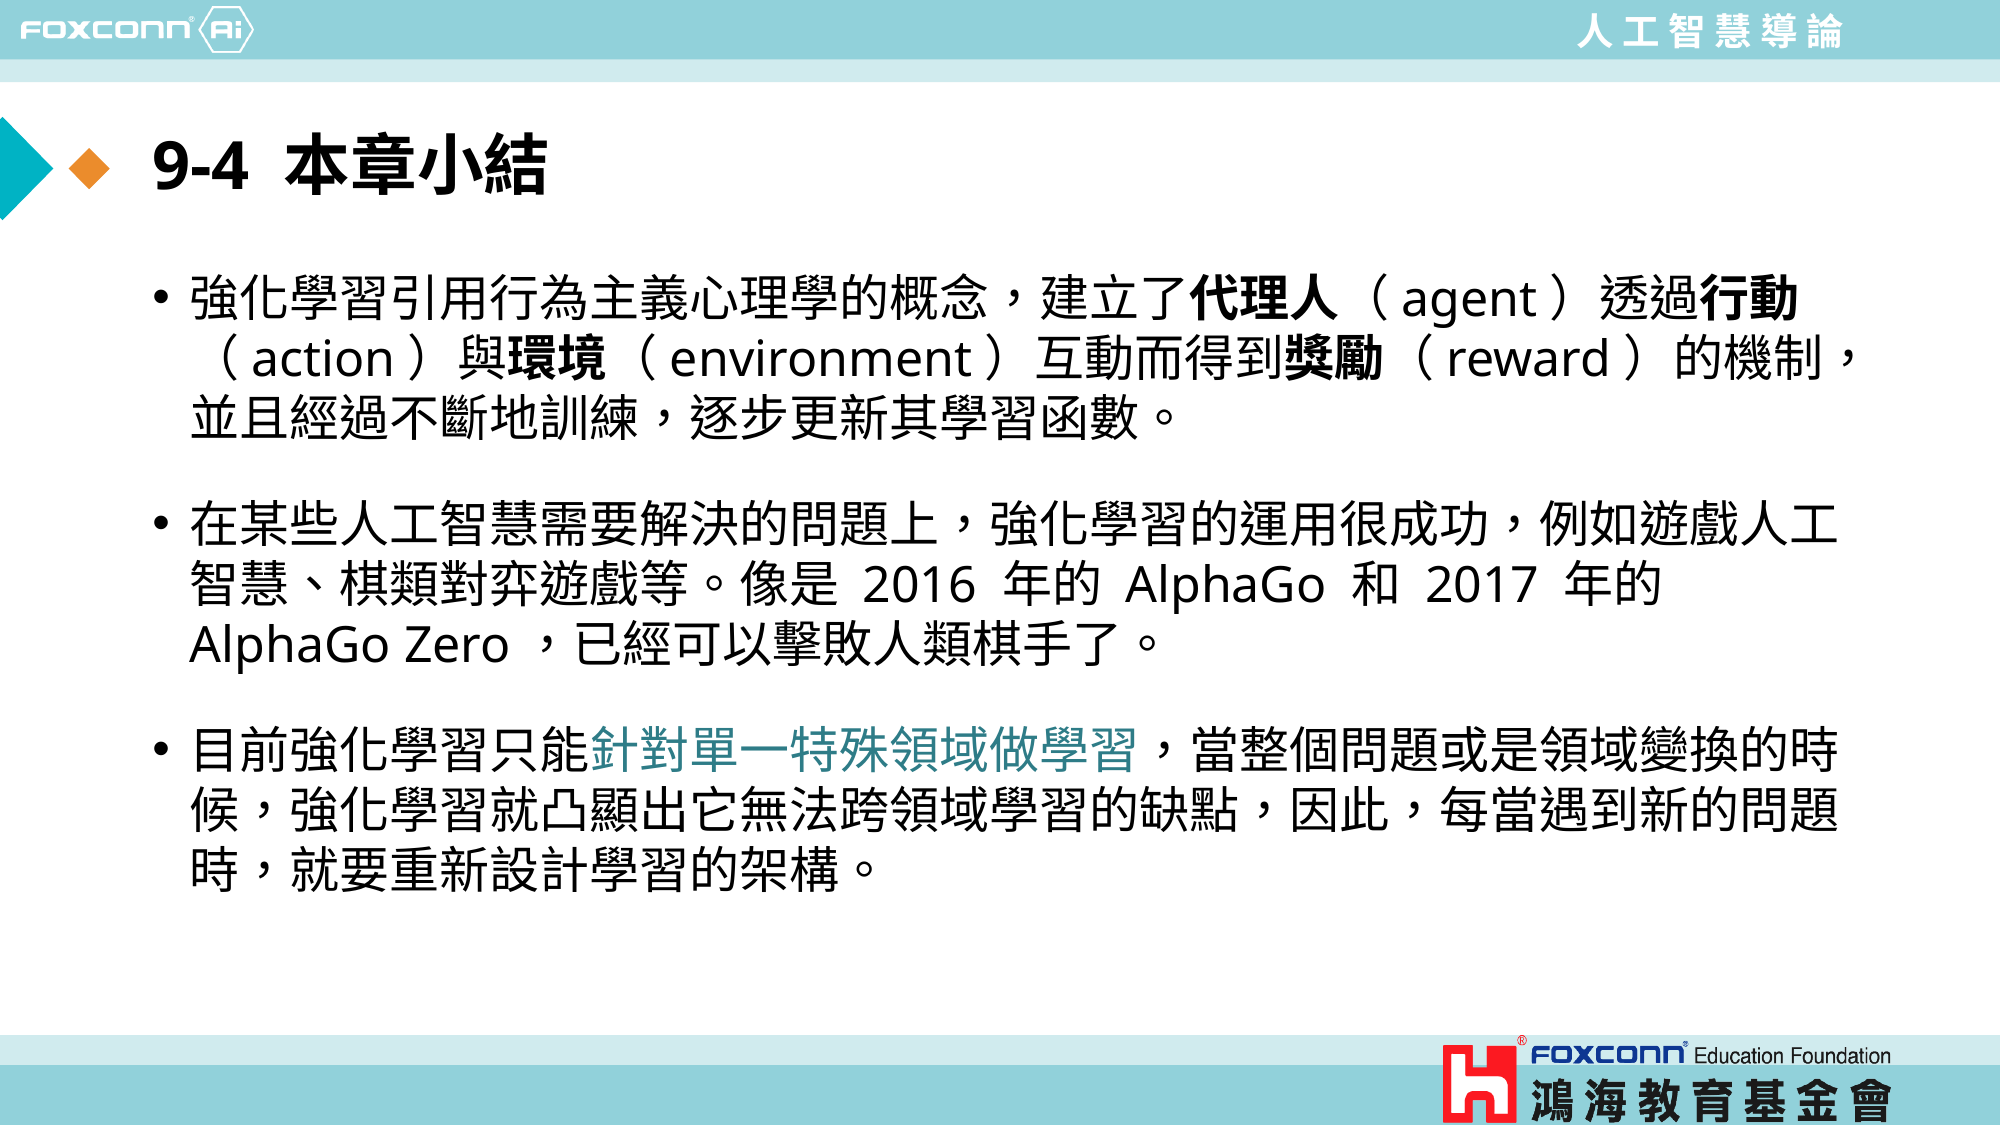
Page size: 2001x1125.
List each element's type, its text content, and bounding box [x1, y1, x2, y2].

title 9-4 本章小結 [137, 124, 1863, 213]
list 強化學習引用行為主義心理學的概念，建立了代理人（agent）透過行動（action）與環境（environment）互動而得到獎勵（reward）的機制，並且經過不斷地訓練，逐步更新其學習函數。 在某些人工智慧需要解決的問題上，強化學習的運用很成功，例如遊戲人工智慧、棋類對弈遊戲等。像是 2016 年的 AlphaGo 和 2017 年的 AlphaGo Zero，已經可以擊敗人類棋手了。 目前強化學習只能針對單一特殊領域做學習，當整個問題或是領域變換的時候，強化學習就凸顯出它無法跨領域學習的缺點，因此，每當遇到新的問題時，就要重新設計學習的架構。 [137, 259, 1863, 954]
picture [1443, 1035, 1891, 1123]
picture [21, 6, 254, 53]
